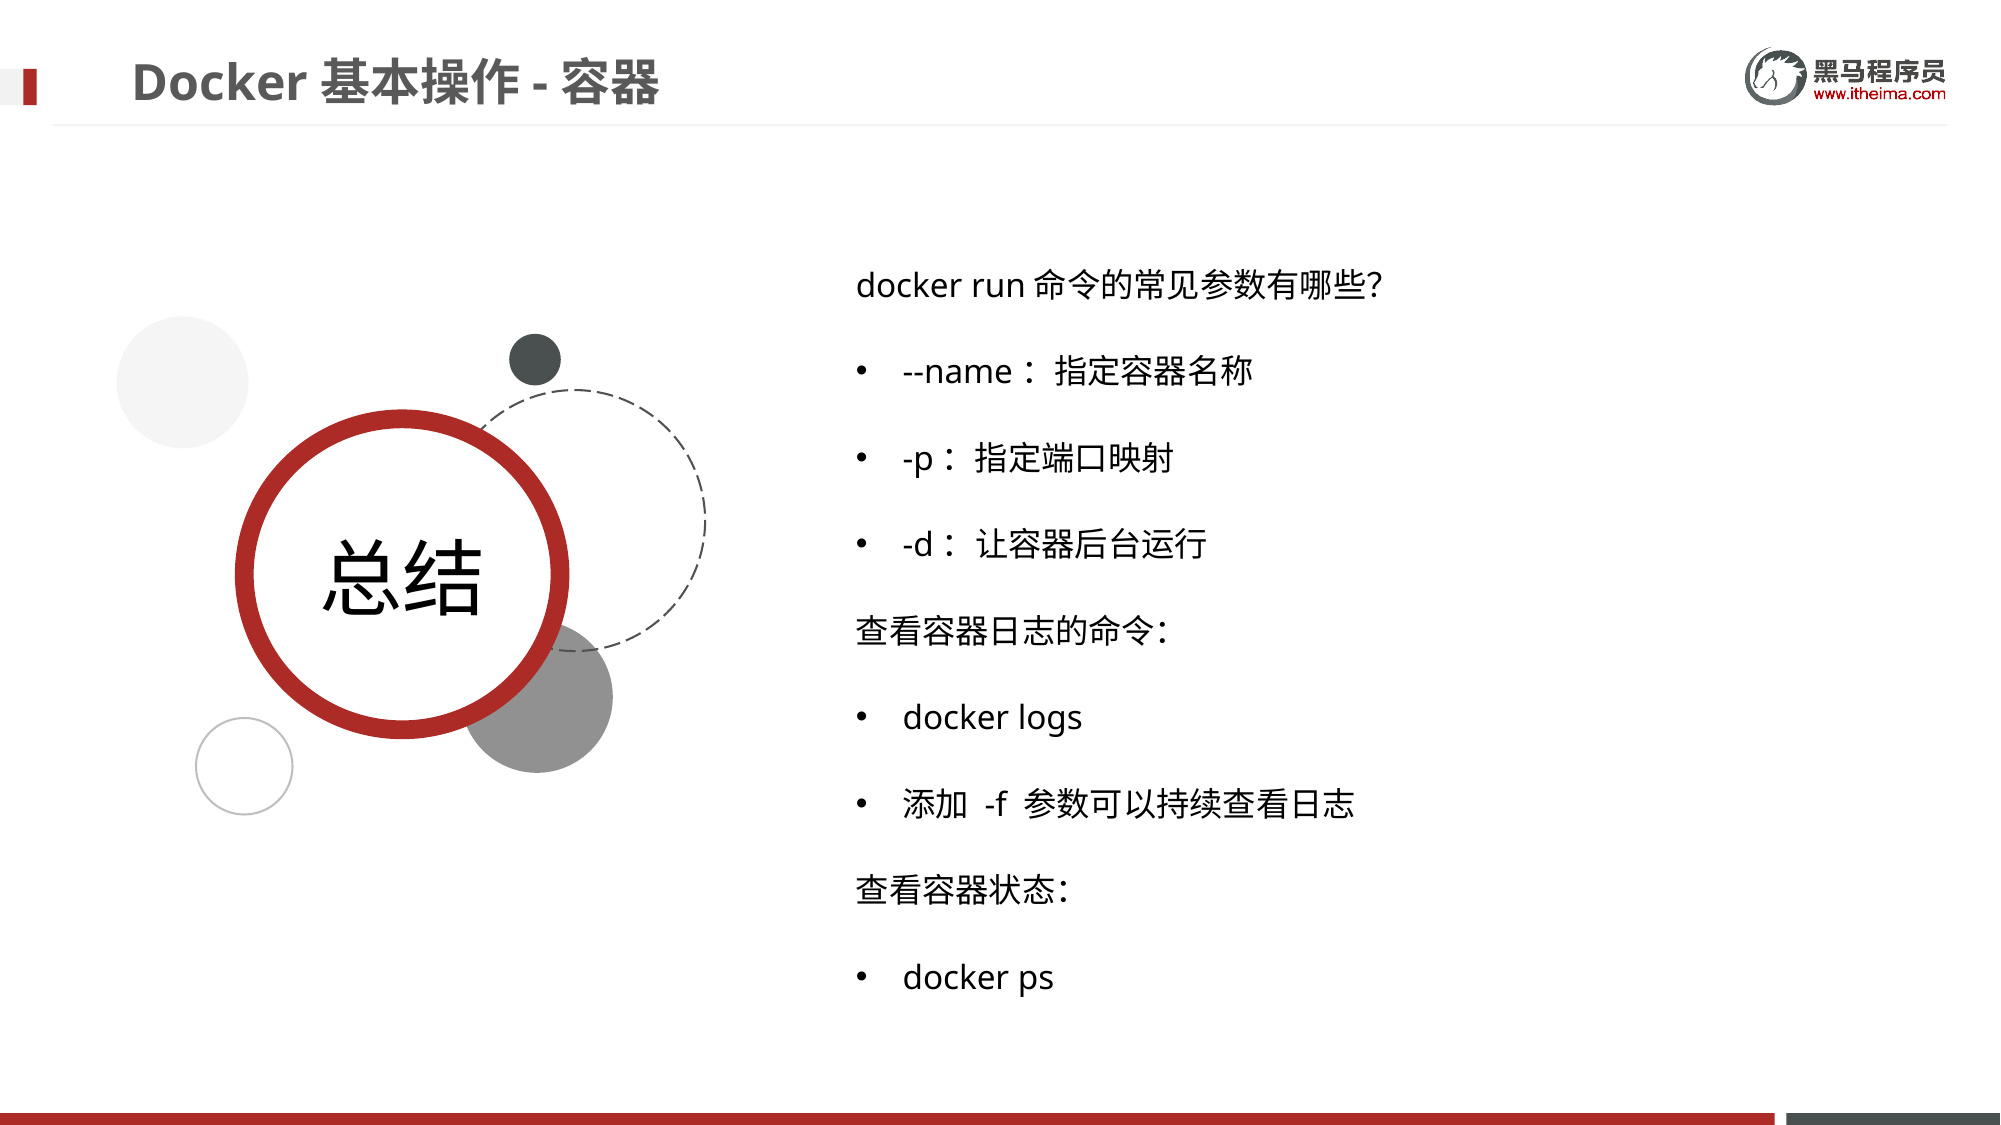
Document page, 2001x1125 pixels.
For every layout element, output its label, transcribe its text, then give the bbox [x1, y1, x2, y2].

list docker run命令的常见参数有哪些？ --name：指定容器名称 -p：指定端口映射 -d：让容器后台运行 查看容器日志的命令： docker logs 添加 -f 参数可以持续查看日志 查看容器状态： docker ps [841, 239, 1786, 980]
picture [1744, 46, 1946, 106]
title Docker基本操作-容器 [116, 38, 1556, 124]
